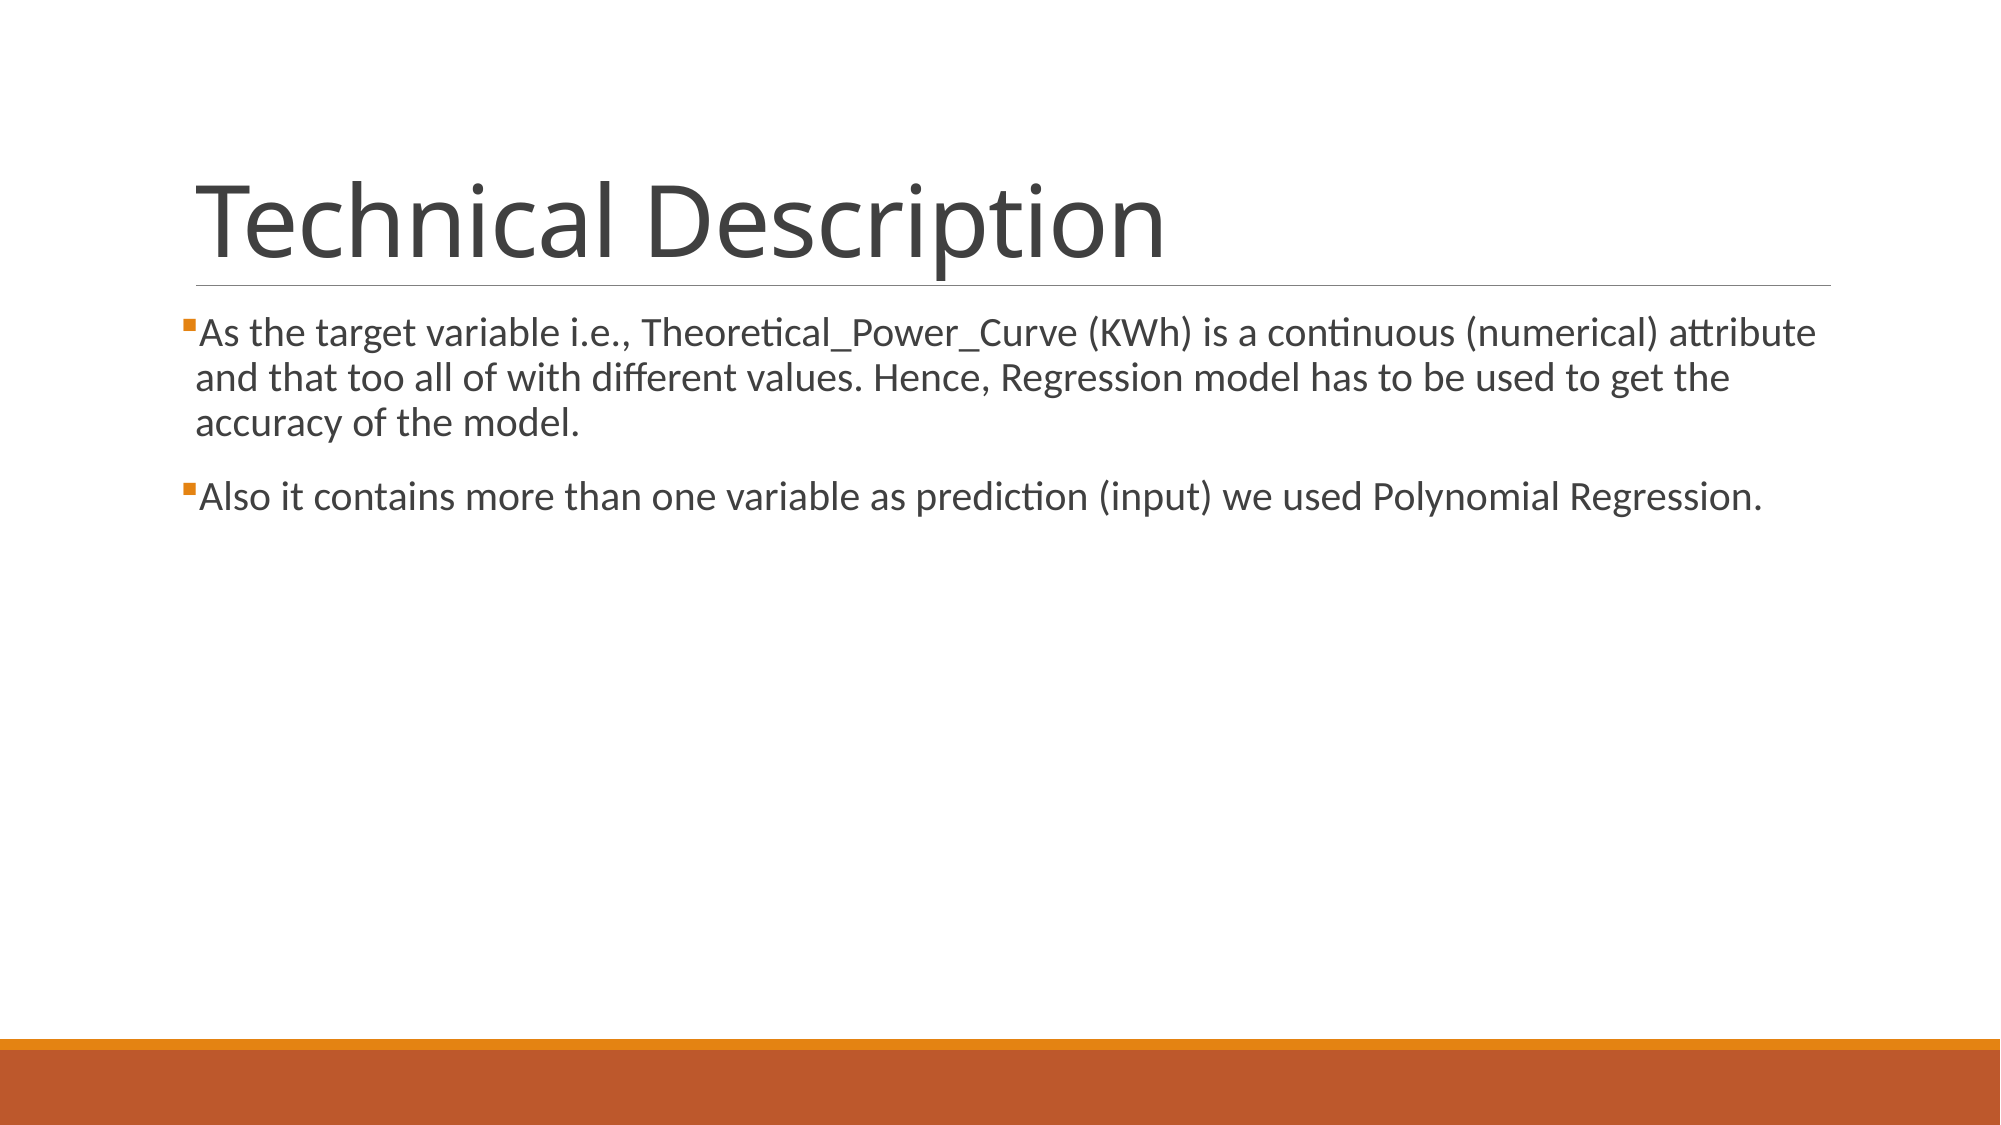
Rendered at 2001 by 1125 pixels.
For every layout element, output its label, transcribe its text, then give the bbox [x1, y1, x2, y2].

list As the target variable i.e., Theoretical_Power_Curve (KWh) is a continuous (numerical) attribute and that too all of with different values. Hence, Regression model has to be used to get the accuracy of the model. Also it contains more than one variable as prediction (input) we used Polynomial Regression. [180, 302, 1830, 963]
title Technical Description [180, 47, 1830, 285]
